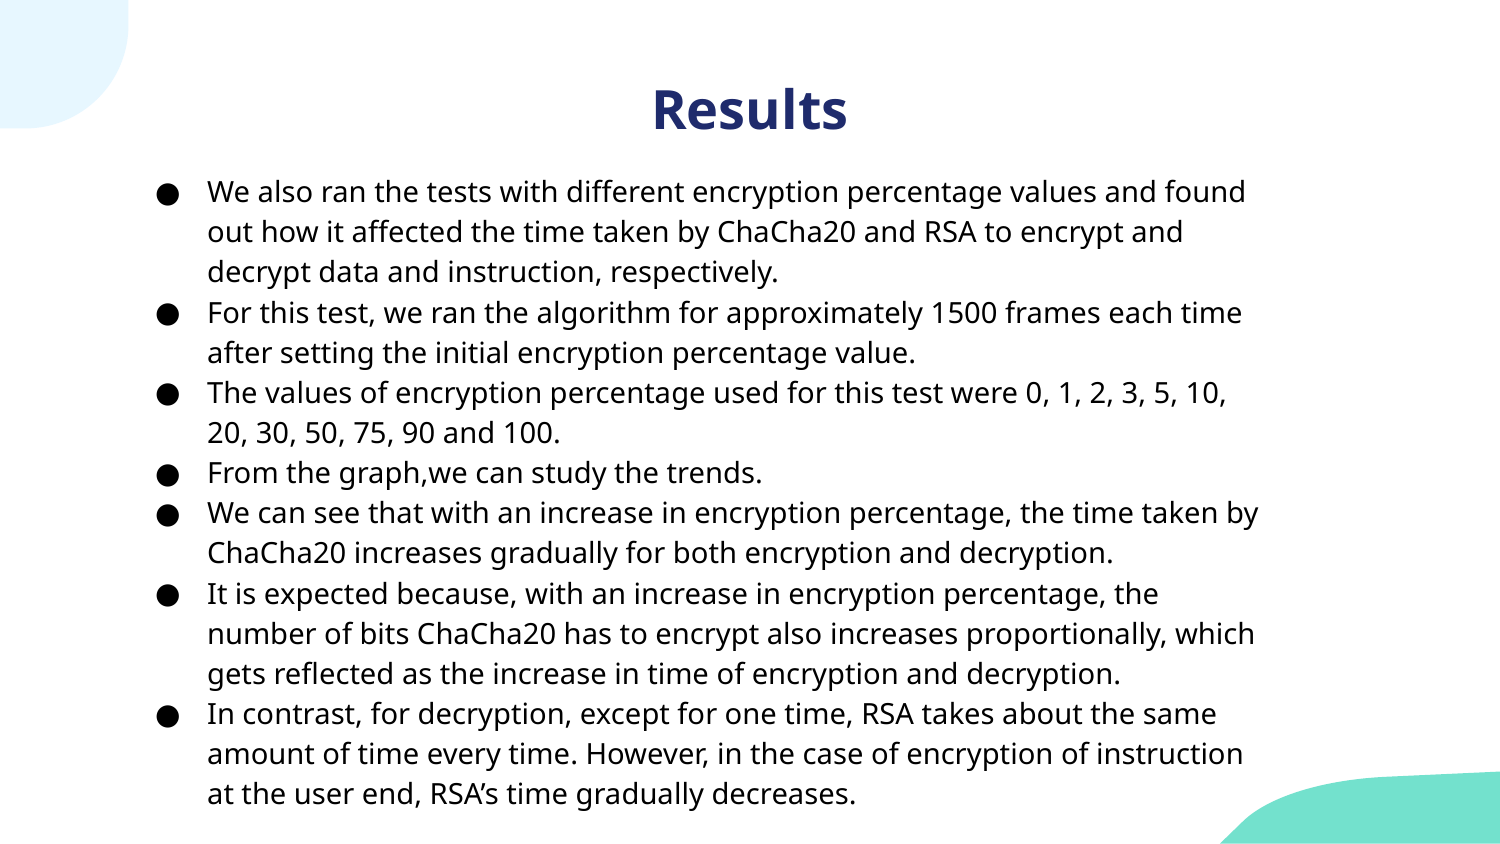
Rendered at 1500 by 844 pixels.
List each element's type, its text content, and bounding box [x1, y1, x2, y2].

title Results [116, 60, 1383, 155]
list We also ran the tests with different encryption percentage values and found out how it affected the time taken by ChaCha20 and RSA to encrypt and decrypt data and instruction, respectively. For this test, we ran the algorithm for approximately 1500 frames each time after setting the initial encryption percentage value. The values of encryption percentage used for this test were 0, 1, 2, 3, 5, 10, 20, 30, 50, 75, 90 and 100. From the graph,we can study the trends. We can see that with an increase in encryption percentage, the time taken by ChaCha20 increases gradually for both encryption and decryption. It is expected because, with an increase in encryption percentage, the number of bits ChaCha20 has to encrypt also increases proportionally, which gets reflected as the increase in time of encryption and decryption. In contrast, for decryption, except for one time, RSA takes about the same amount of time every time. However, in the case of encryption of instruction at the user end, RSA’s time gradually decreases. [116, 209, 1290, 770]
